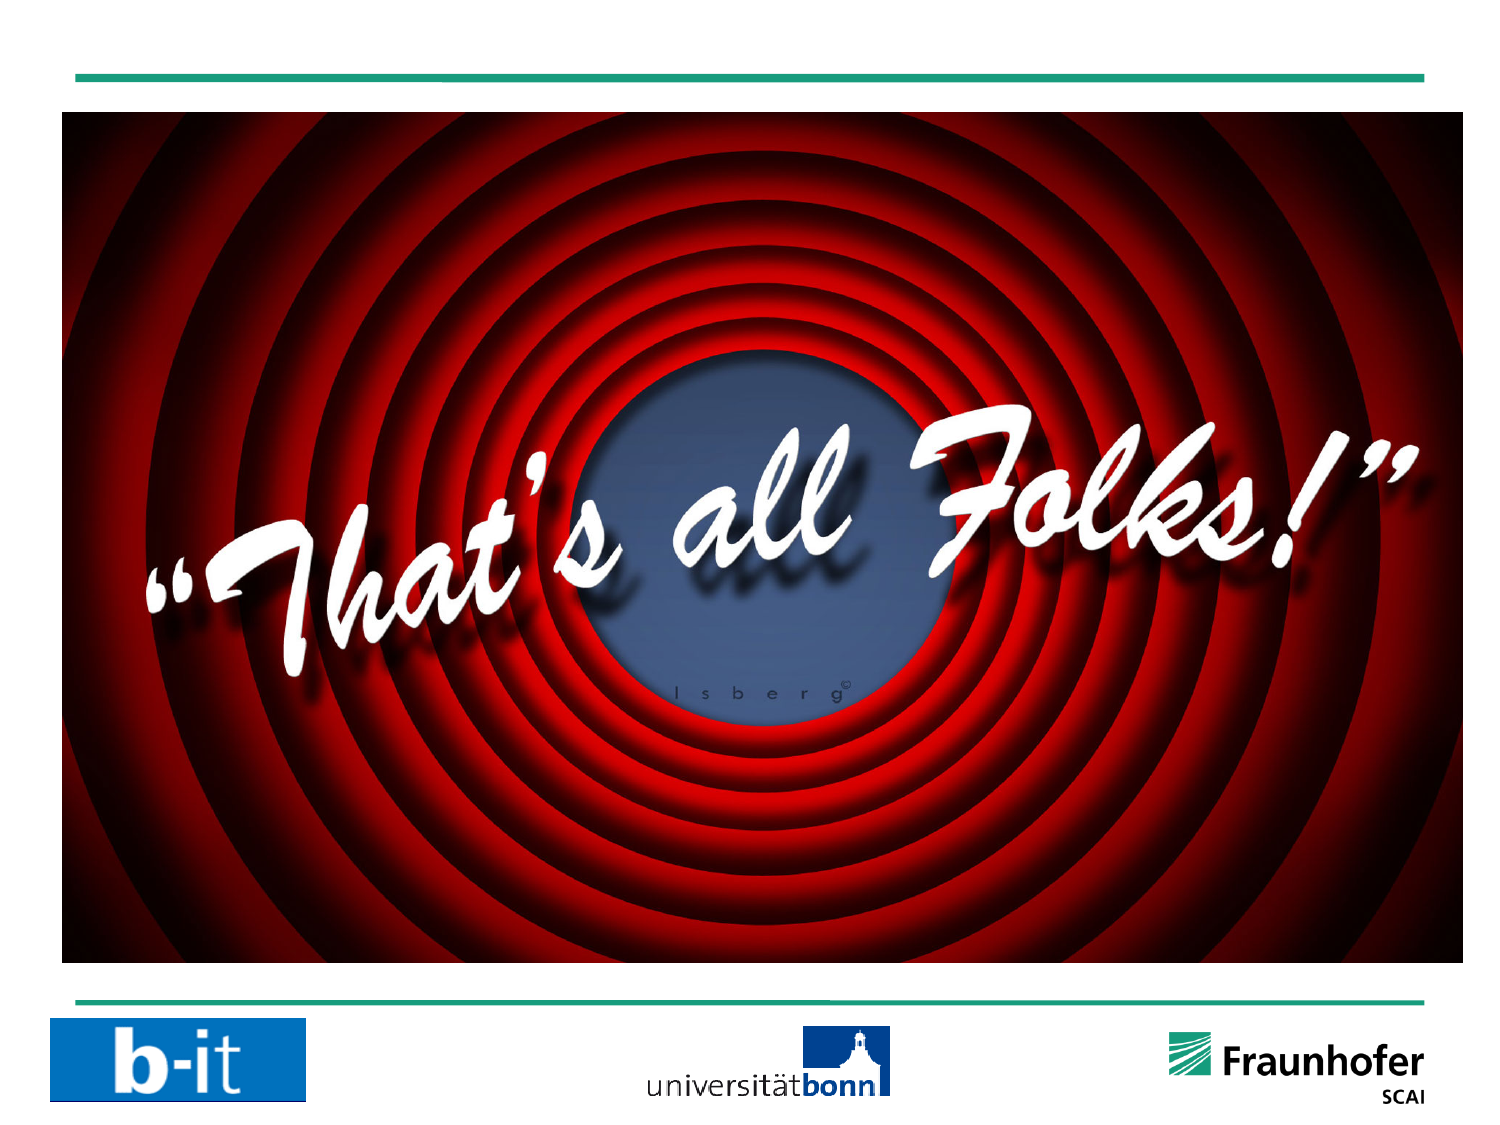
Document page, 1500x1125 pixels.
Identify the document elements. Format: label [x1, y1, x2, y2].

picture [49, 1018, 306, 1103]
picture [1169, 1032, 1424, 1104]
list [62, 112, 1463, 963]
picture [647, 1007, 890, 1113]
